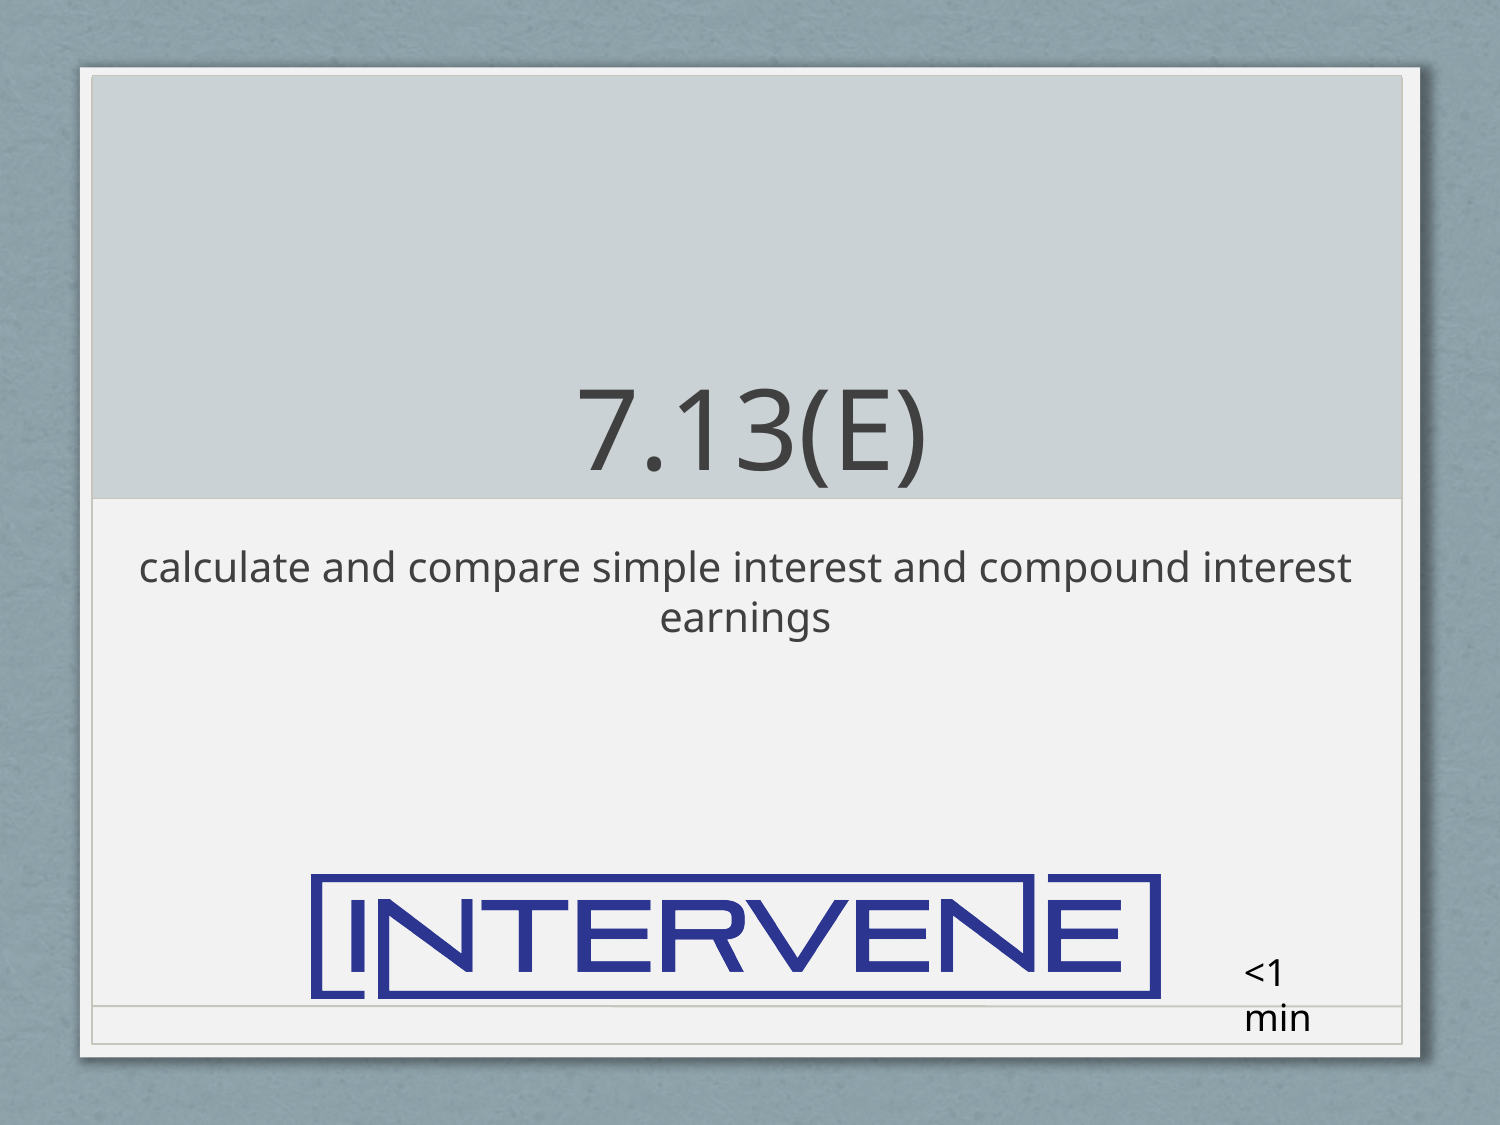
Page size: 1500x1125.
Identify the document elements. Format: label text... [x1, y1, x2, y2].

text_box <1 min [1229, 941, 1379, 1047]
subtitle calculate and compare simple interest and compound interest earnings [112, 533, 1379, 821]
title 7.13(E) [150, 348, 1355, 500]
picture [310, 874, 1161, 999]
